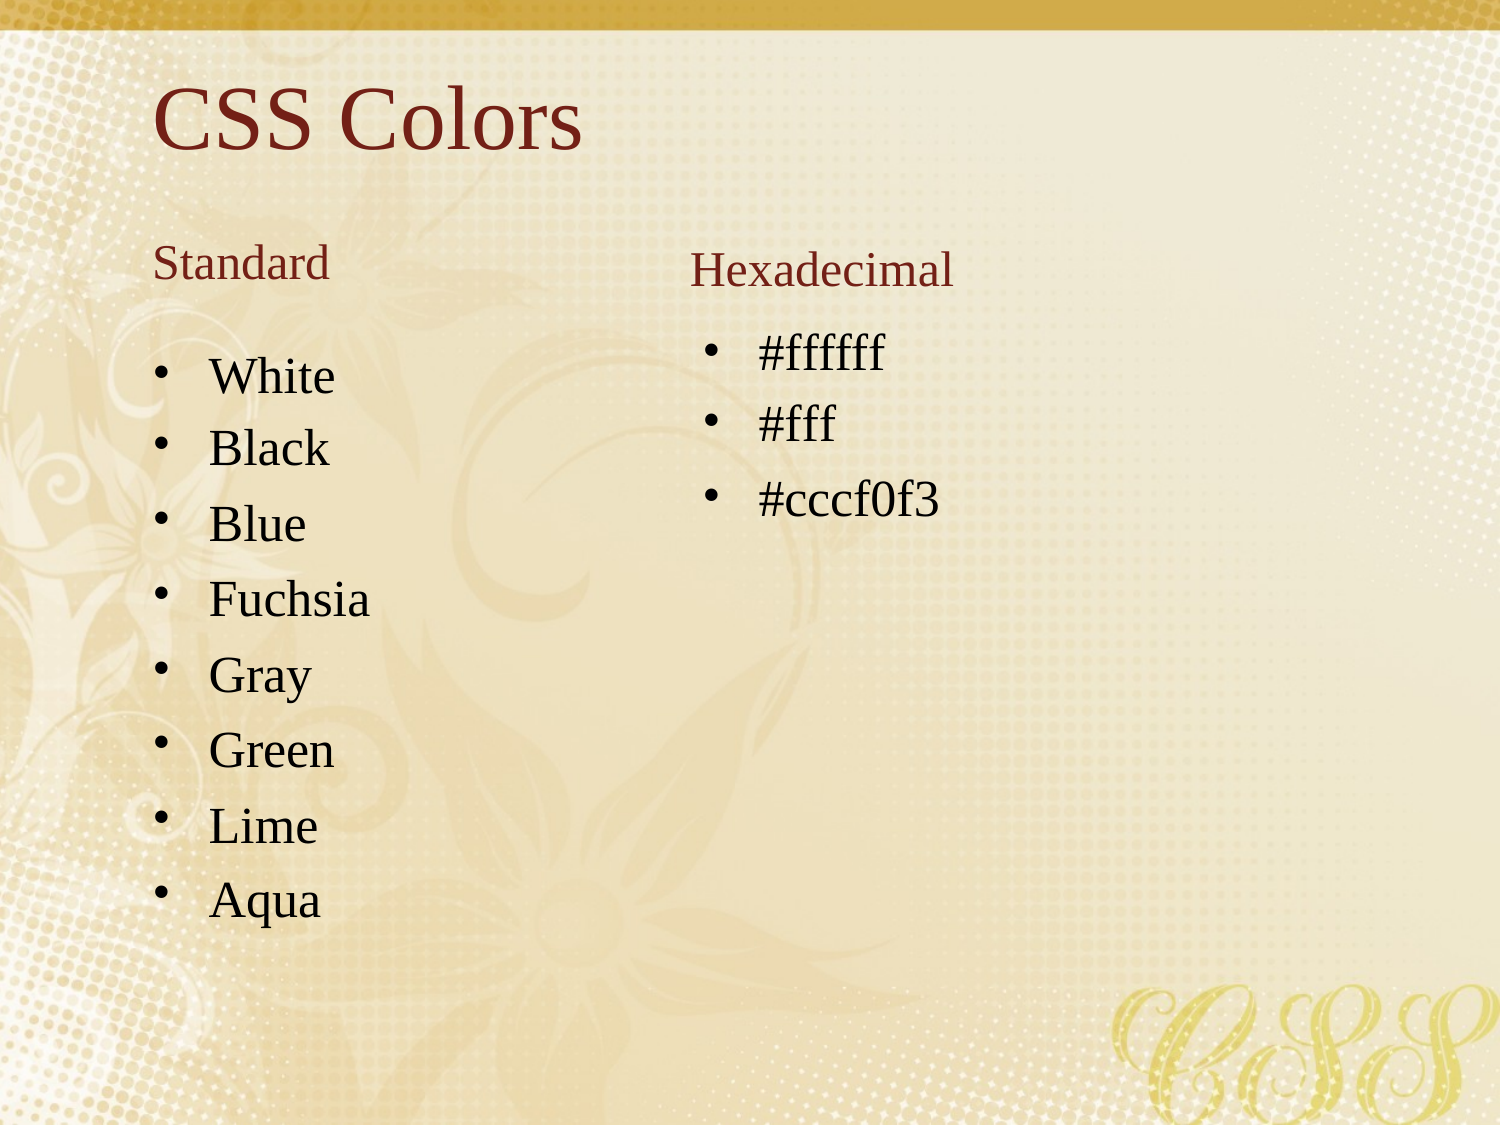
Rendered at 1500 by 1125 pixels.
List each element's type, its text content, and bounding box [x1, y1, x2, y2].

text_box CSS Colors Standard [150, 72, 600, 297]
text_box • • • [700, 322, 731, 530]
text_box • • • • • • • • [150, 344, 181, 930]
text_box #ffffff #fff #cccf0f3 [756, 325, 950, 533]
text_box [0, 0, 1500, 1125]
text_box Hexadecimal [687, 242, 964, 297]
text_box White Black Blue Fuchsia Gray Green Lime Aqua [206, 348, 380, 933]
